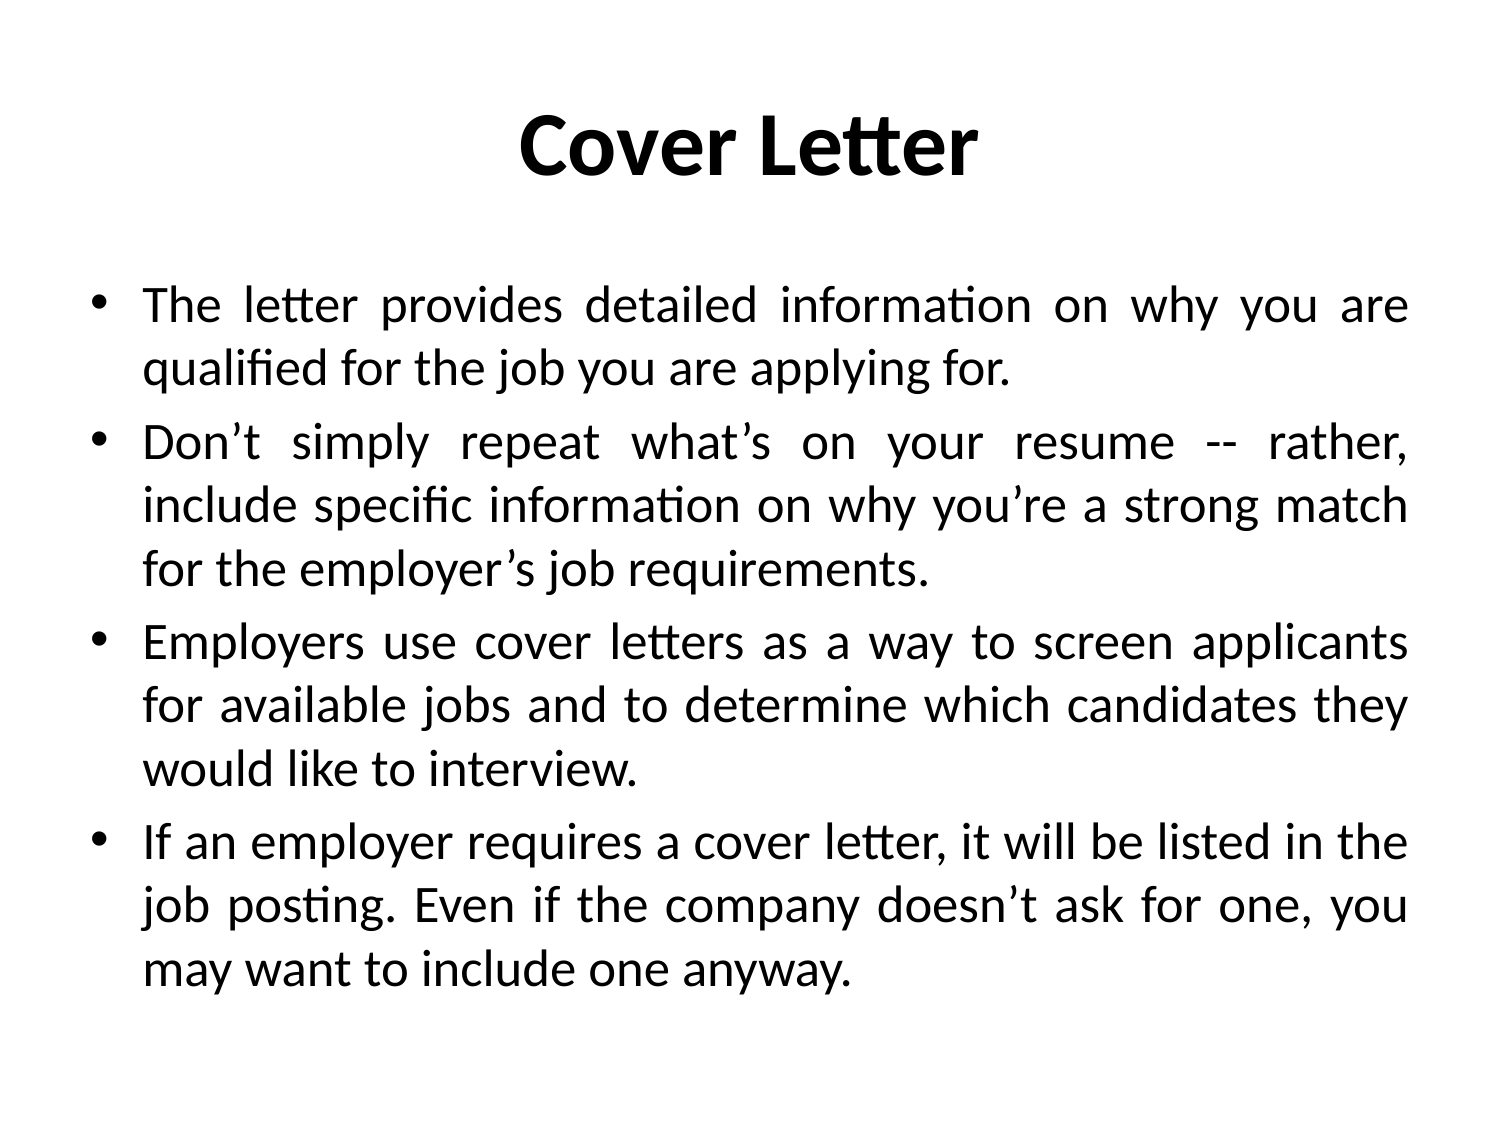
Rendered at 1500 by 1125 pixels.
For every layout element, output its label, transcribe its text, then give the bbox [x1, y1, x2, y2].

list The letter provides detailed information on why you are qualified for the job you are applying for. Don’t simply repeat what’s on your resume -- rather, include specific information on why you’re a strong match for the employer’s job requirements. Employers use cover letters as a way to screen applicants for available jobs and to determine which candidates they would like to interview. If an employer requires a cover letter, it will be listed in the job posting. Even if the company doesn’t ask for one, you may want to include one anyway. [75, 262, 1425, 1005]
title Cover Letter [75, 45, 1425, 233]
